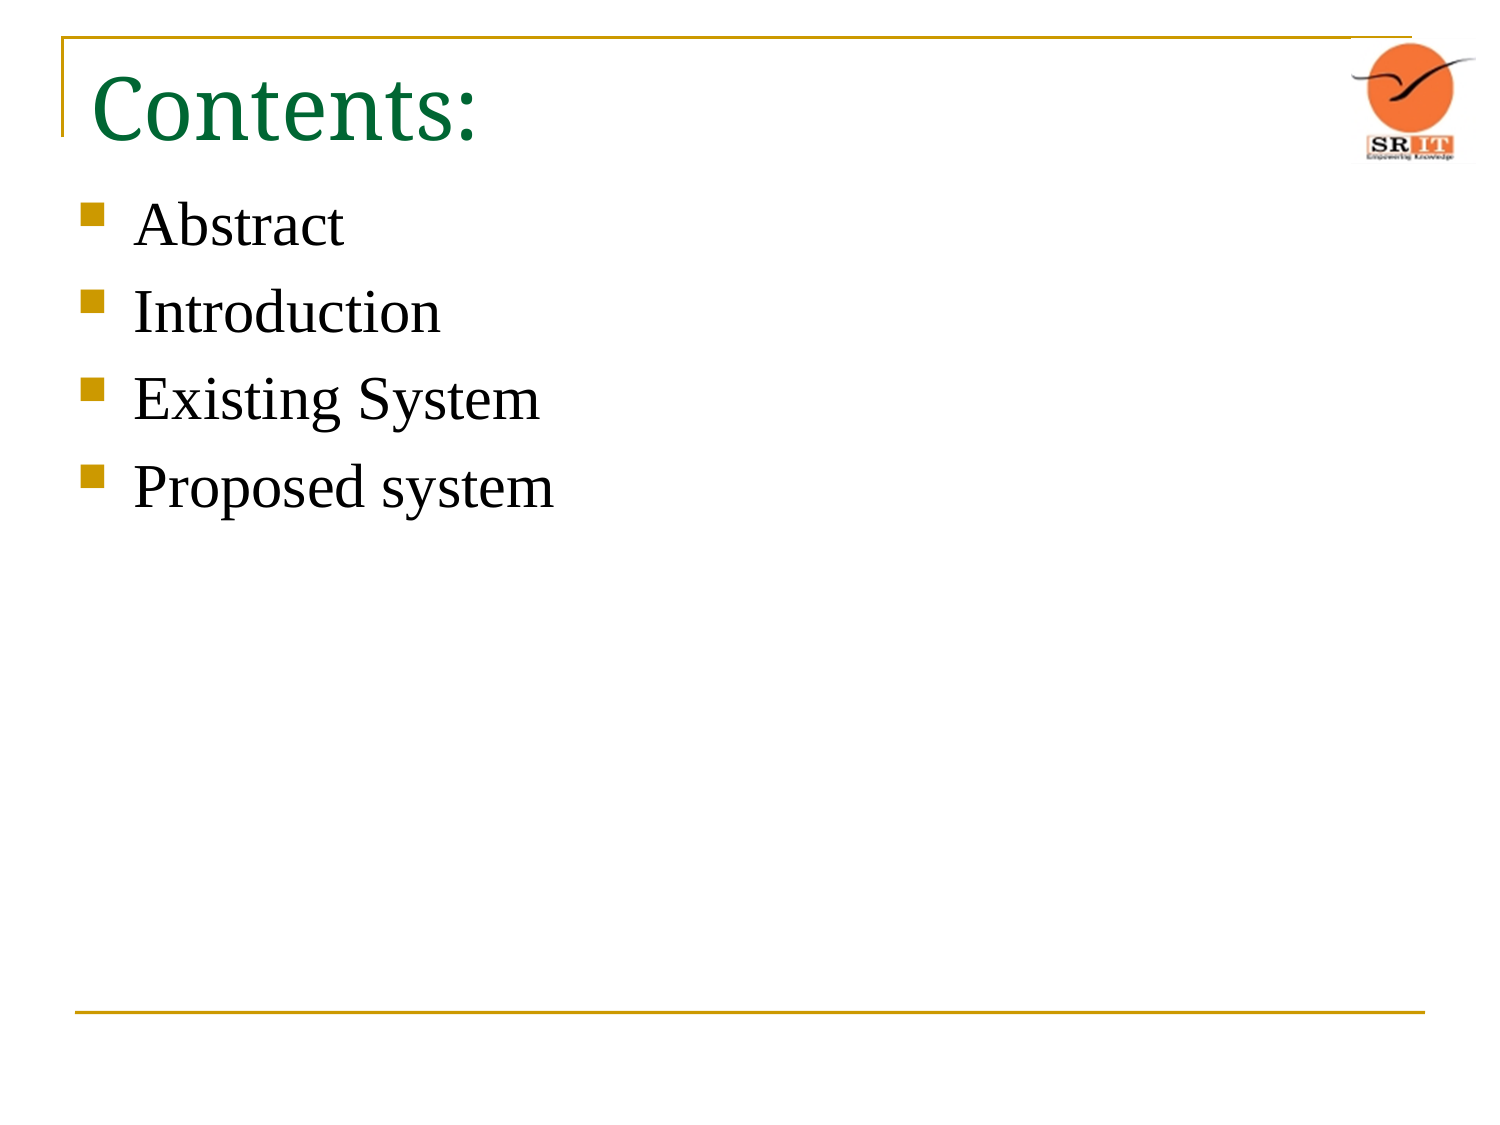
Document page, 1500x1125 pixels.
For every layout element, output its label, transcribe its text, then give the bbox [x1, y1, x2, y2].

picture [1350, 37, 1477, 165]
list Abstract Introduction Existing System Proposed system [62, 174, 1451, 1076]
title Contents: [74, 45, 1426, 174]
